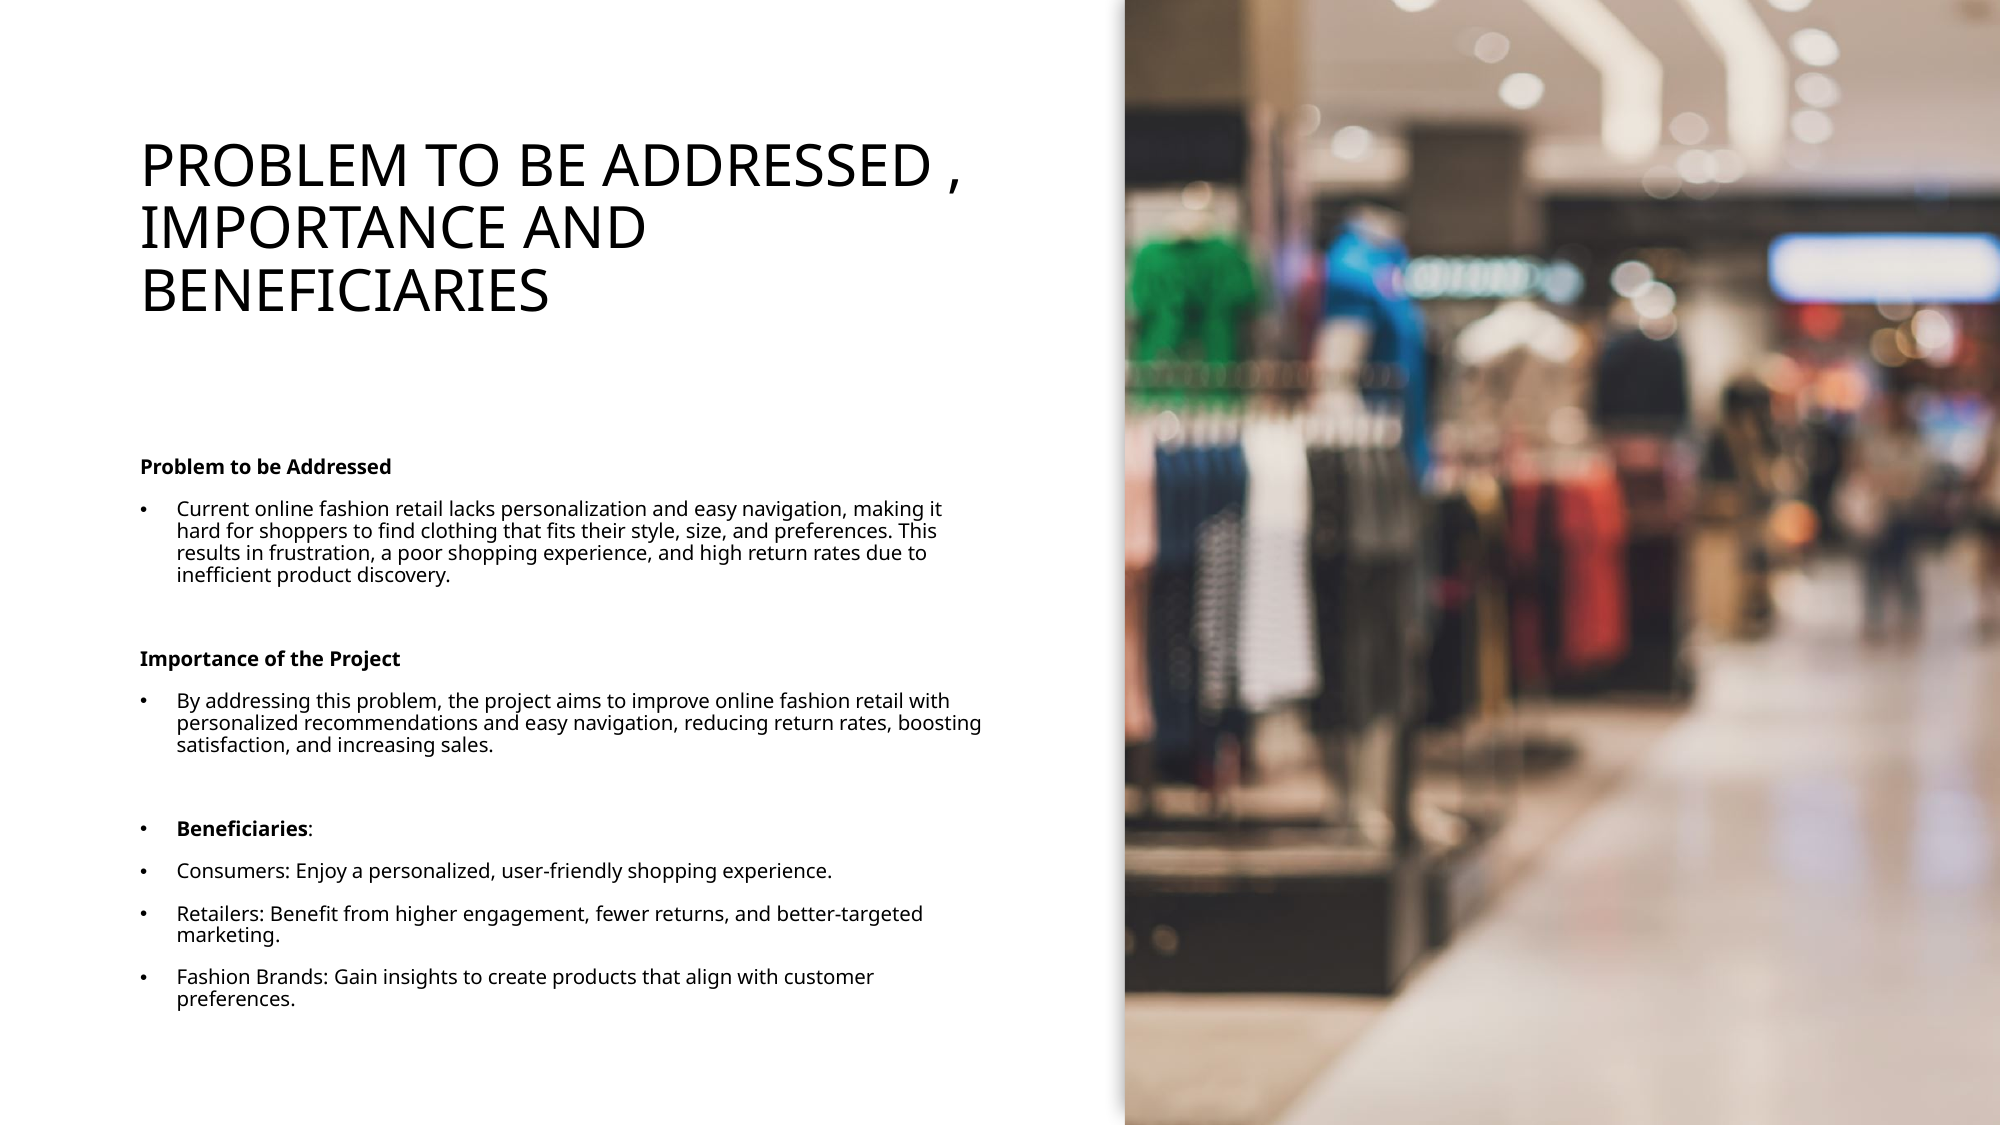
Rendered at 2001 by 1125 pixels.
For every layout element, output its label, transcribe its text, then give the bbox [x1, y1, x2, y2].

list Problem to be Addressed Current online fashion retail lacks personalization and easy navigation, making it hard for shoppers to find clothing that fits their style, size, and preferences. This results in frustration, a poor shopping experience, and high return rates due to inefficient product discovery. Importance of the Project By addressing this problem, the project aims to improve online fashion retail with personalized recommendations and easy navigation, reducing return rates, boosting satisfaction, and increasing sales. Beneficiaries: Consumers: Enjoy a personalized, user-friendly shopping experience. Retailers: Benefit from higher engagement, fewer returns, and better-targeted marketing. Fashion Brands: Gain insights to create products that align with customer preferences. [124, 405, 1000, 1024]
text_box [0, 0, 1124, 1125]
picture [1124, 0, 2000, 1125]
title PROBLEM TO BE ADDRESSED , IMPORTANCE AND BENEFICIARIES [124, 125, 1000, 405]
